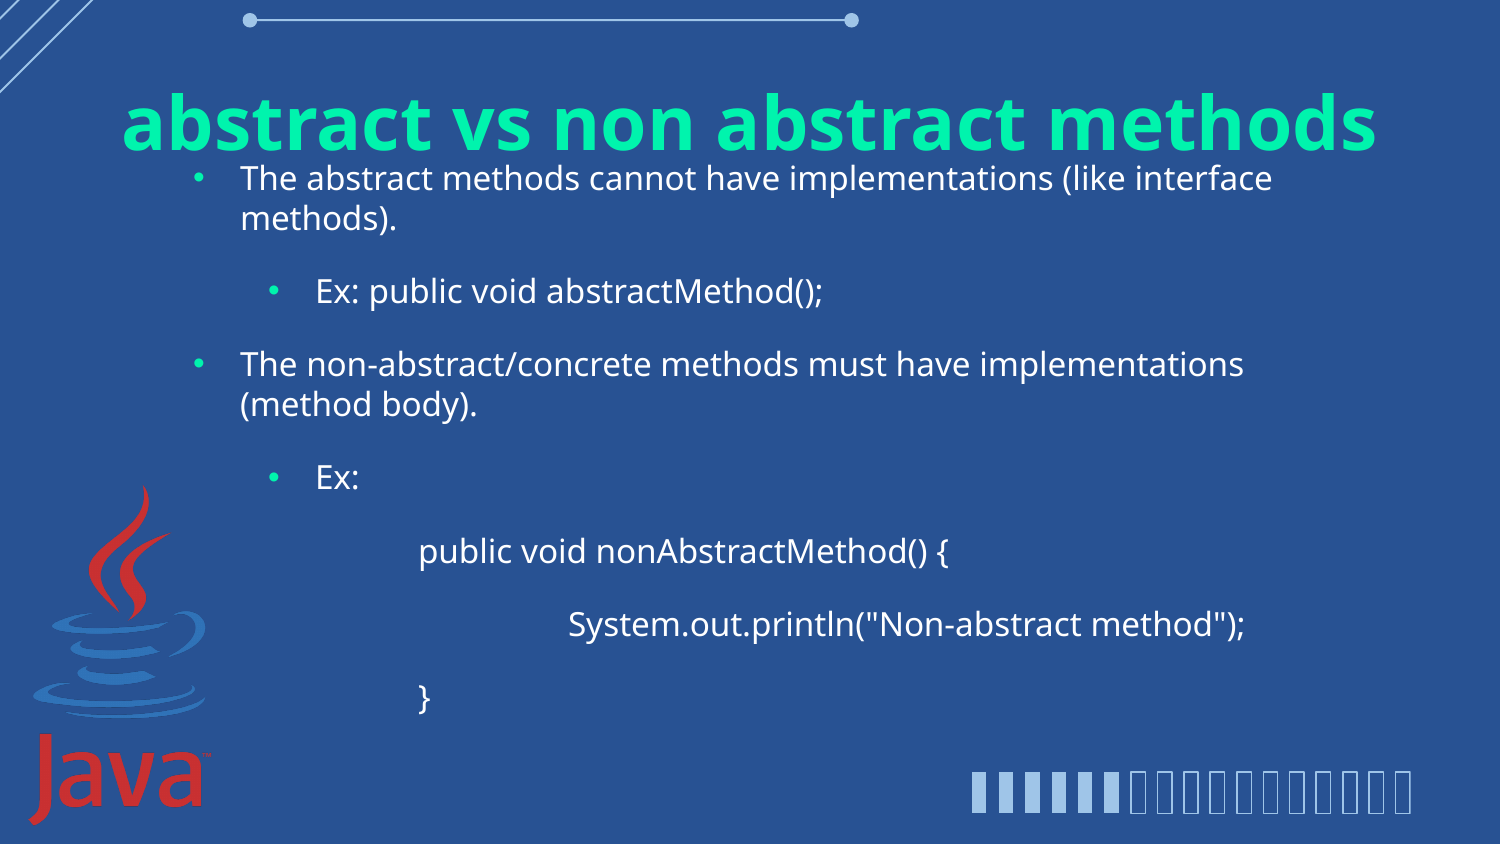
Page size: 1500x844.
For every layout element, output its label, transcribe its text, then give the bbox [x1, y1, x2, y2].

title abstract vs non abstract methods [118, 75, 1382, 156]
list The abstract methods cannot have implementations (like interface methods). Ex: public void abstractMethod(); The non-abstract/concrete methods must have implementations (method body). Ex: public void nonAbstractMethod() { System.out.println("Non-abstract method"); } [118, 157, 1382, 703]
picture [0, 468, 307, 842]
